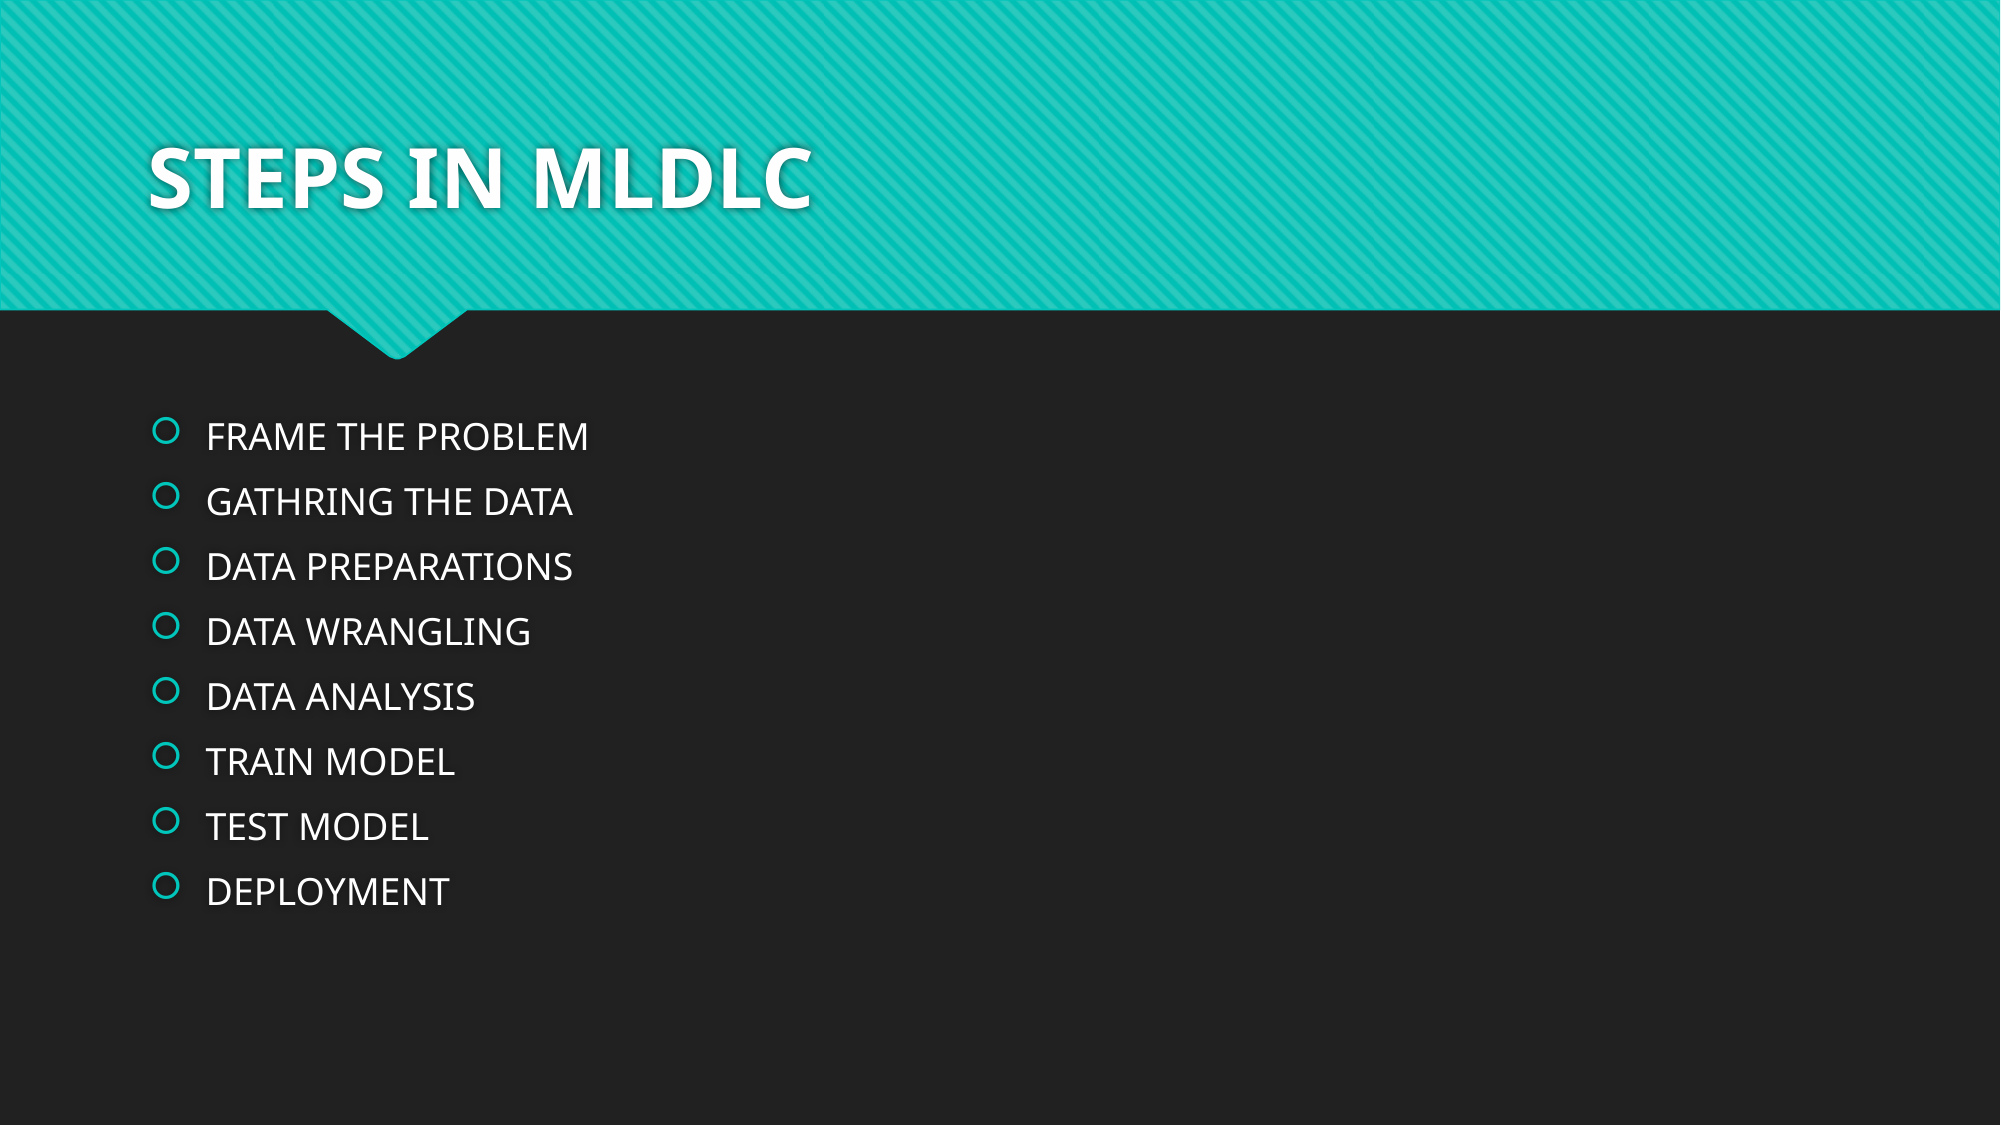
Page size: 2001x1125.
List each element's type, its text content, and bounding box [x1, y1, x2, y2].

list FRAME THE PROBLEM GATHRING THE DATA DATA PREPARATIONS DATA WRANGLING DATA ANALYSIS TRAIN MODEL TEST MODEL DEPLOYMENT [134, 364, 1866, 962]
title STEPS IN MLDLC [132, 73, 1868, 233]
